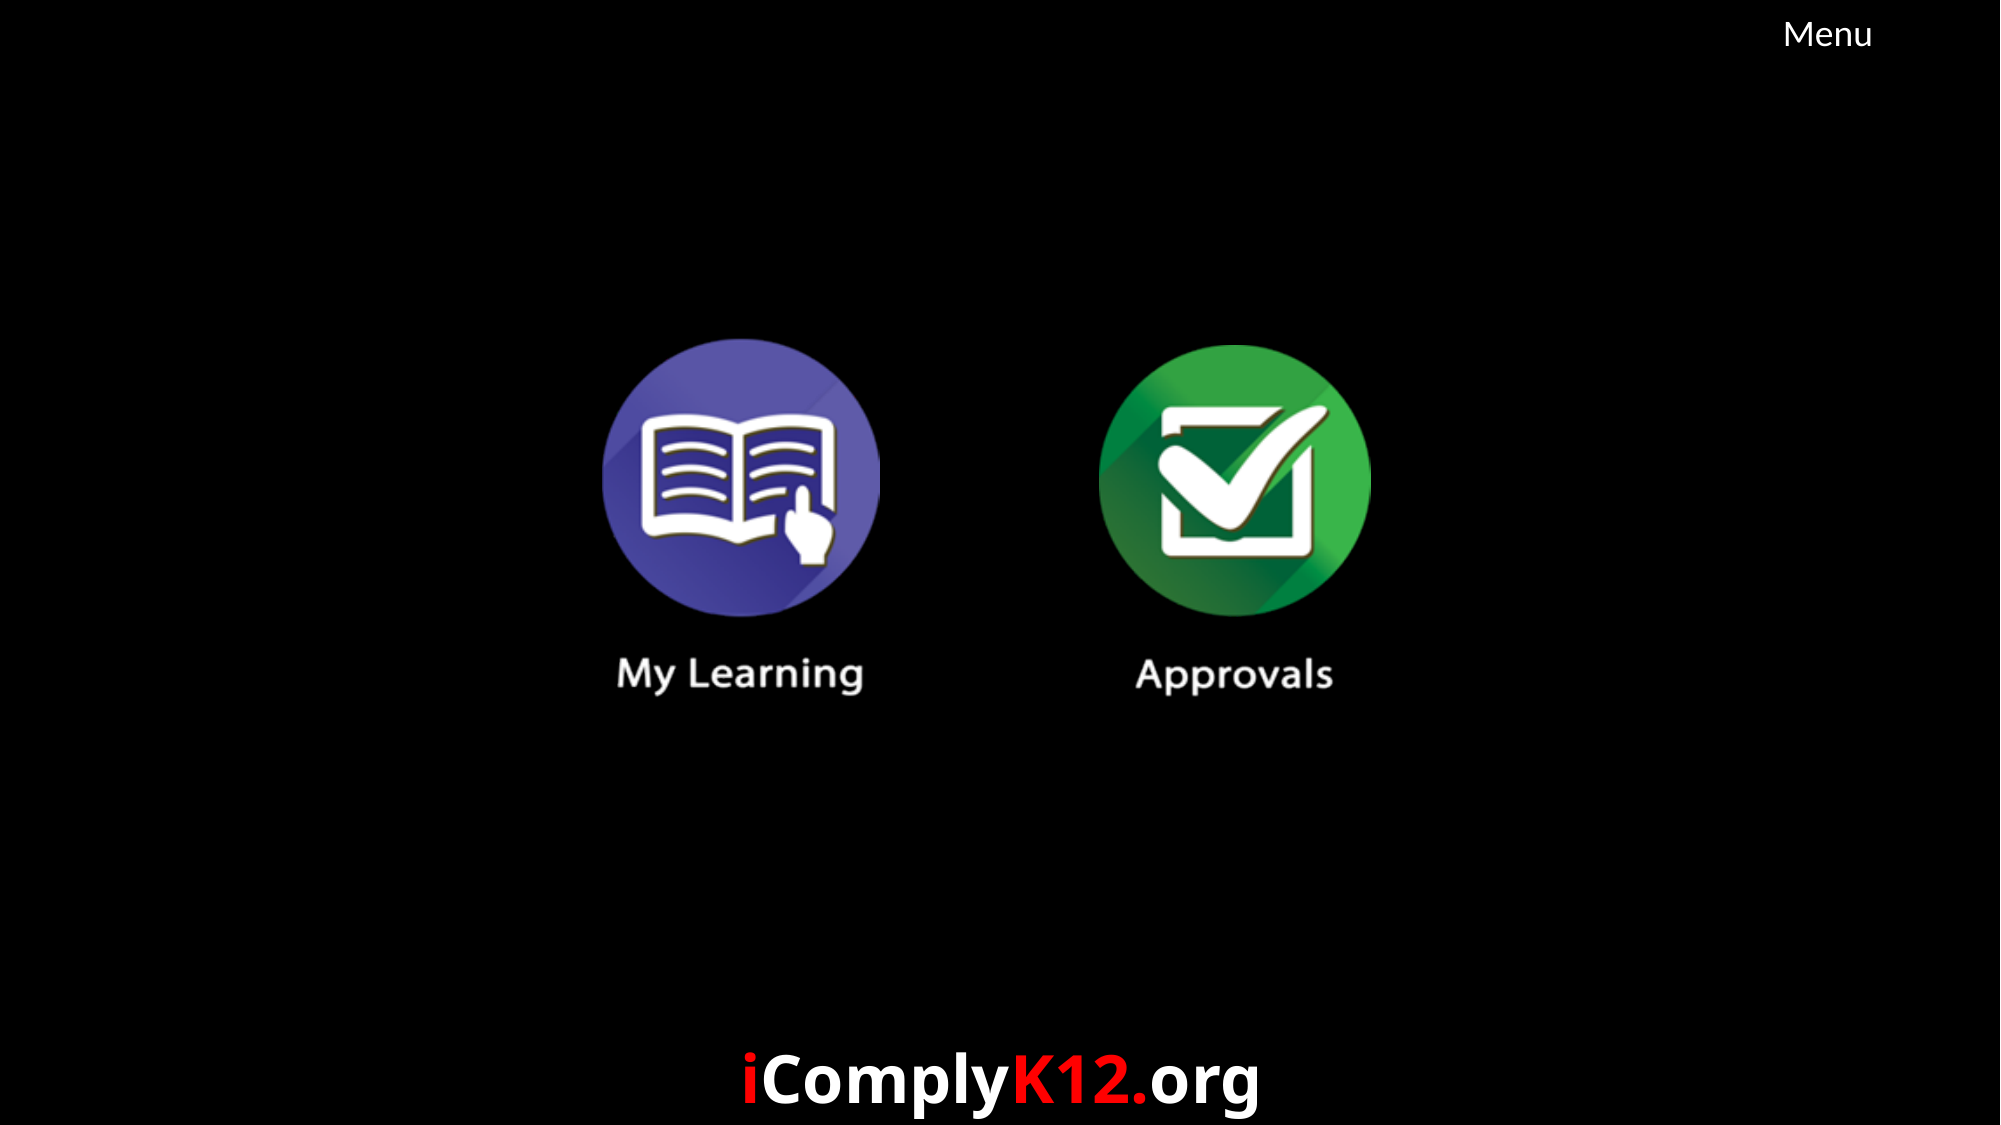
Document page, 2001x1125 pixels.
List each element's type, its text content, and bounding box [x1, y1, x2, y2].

picture [1099, 345, 1371, 725]
title iComplyK12.org [251, 1029, 1752, 1125]
picture [602, 337, 880, 725]
text_box Menu [1751, 1, 1915, 62]
